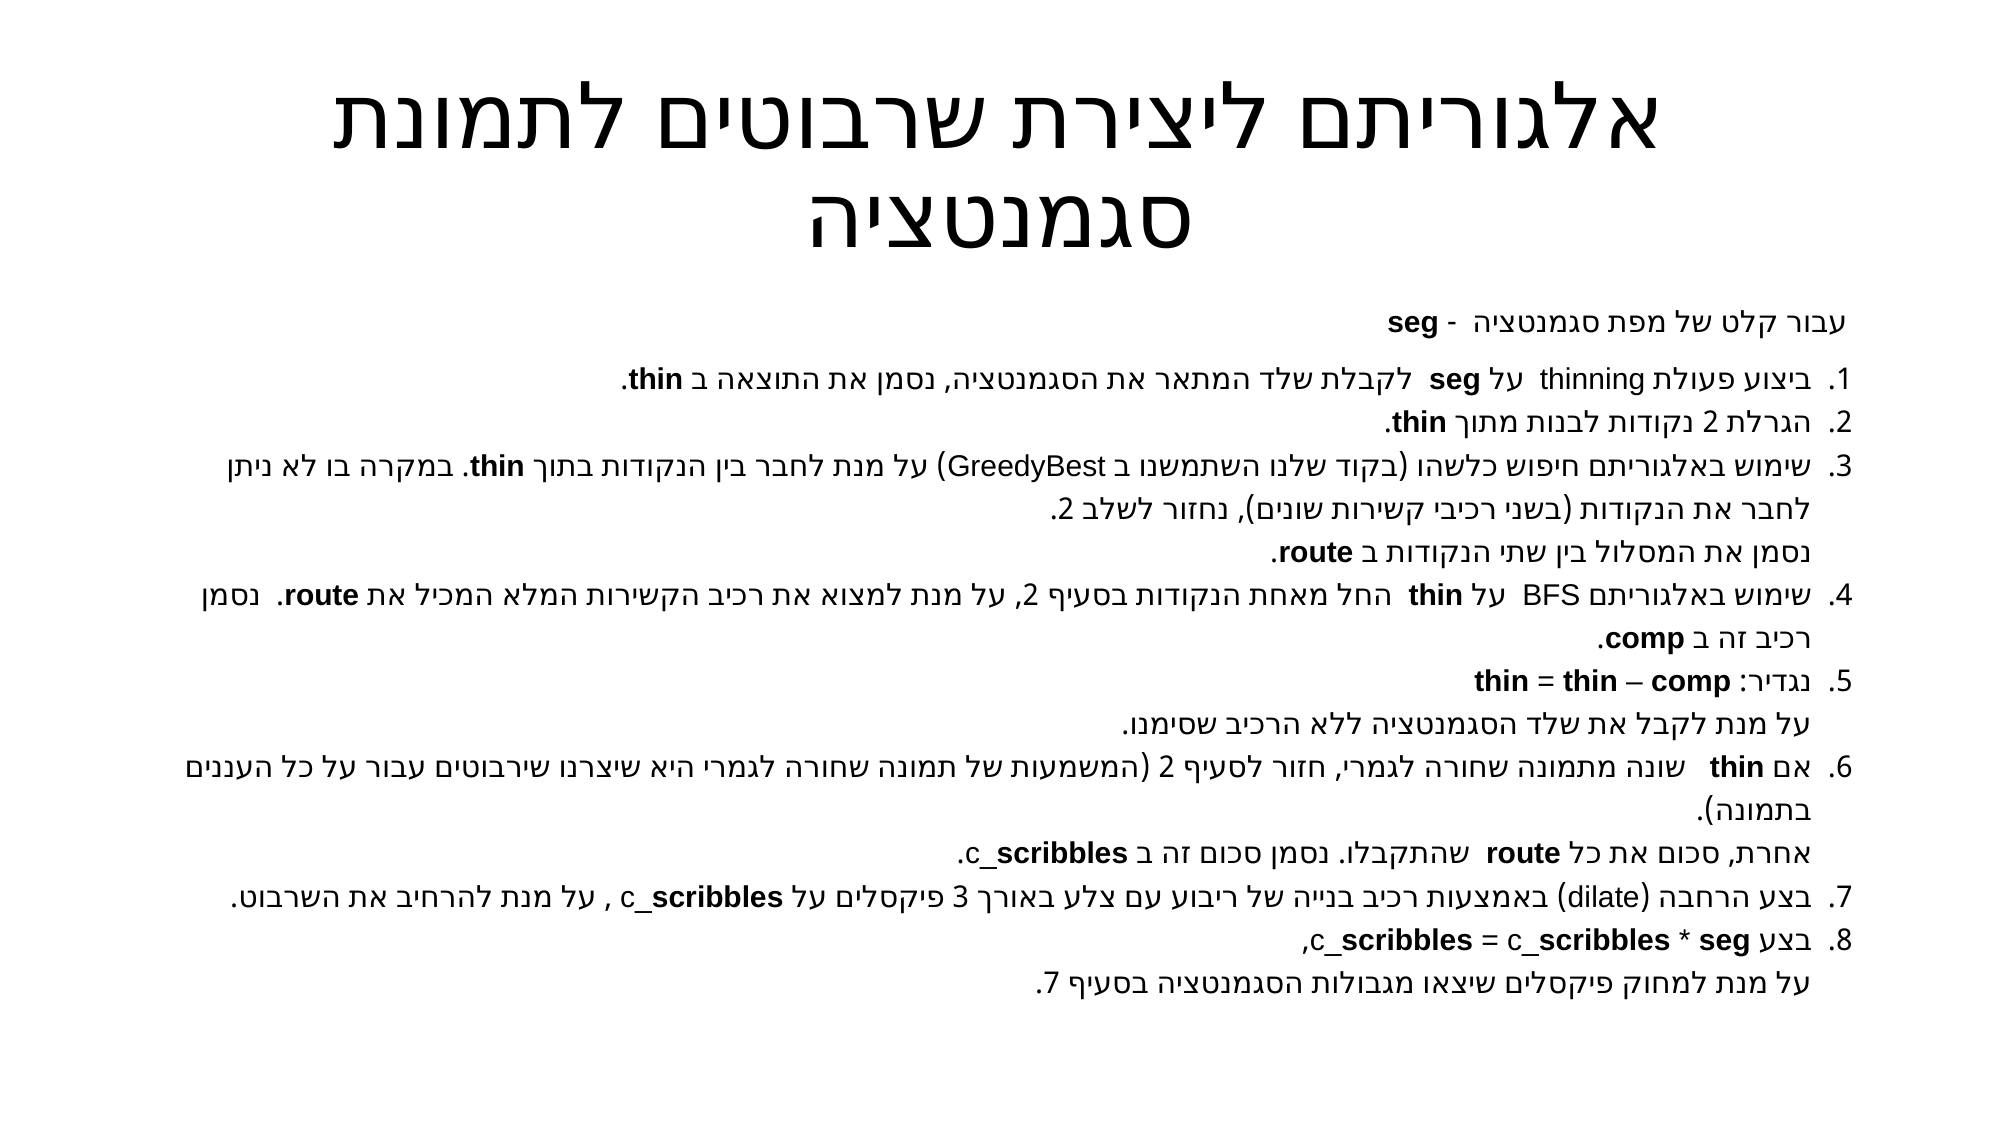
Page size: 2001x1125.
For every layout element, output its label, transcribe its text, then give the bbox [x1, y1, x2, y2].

title אלגוריתם ליצירת שרבוטים לתמונת סגמנטציה [137, 59, 1863, 278]
list עבור קלט של מפת סגמנטציה - seg ביצוע פעולת thinning על seg לקבלת שלד המתאר את הסגמנטציה, נסמן את התוצאה ב thin. הגרלת 2 נקודות לבנות מתוך thin. שימוש באלגוריתם חיפוש כלשהו (בקוד שלנו השתמשנו ב GreedyBest) על מנת לחבר בין הנקודות בתוך thin. במקרה בו לא ניתן לחבר את הנקודות (בשני רכיבי קשירות שונים), נחזור לשלב 2. נסמן את המסלול בין שתי הנקודות ב route. שימוש באלגוריתם BFS על thin החל מאחת הנקודות בסעיף 2, על מנת למצוא את רכיב הקשירות המלא המכיל את route. נסמן רכיב זה ב comp. נגדיר: thin = thin – comp על מנת לקבל את שלד הסגמנטציה ללא הרכיב שסימנו. אם thin שונה מתמונה שחורה לגמרי, חזור לסעיף 2 (המשמעות של תמונה שחורה לגמרי היא שיצרנו שירבוטים עבור על כל העננים בתמונה). אחרת, סכום את כל route שהתקבלו. נסמן סכום זה ב c_scribbles. בצע הרחבה (dilate) באמצעות רכיב בנייה של ריבוע עם צלע באורך 3 פיקסלים על c_scribbles , על מנת להרחיב את השרבוט. בצע c_scribbles = c_scribbles * seg, על מנת למחוק פיקסלים שיצאו מגבולות הסגמנטציה בסעיף 7. [137, 299, 1863, 1014]
